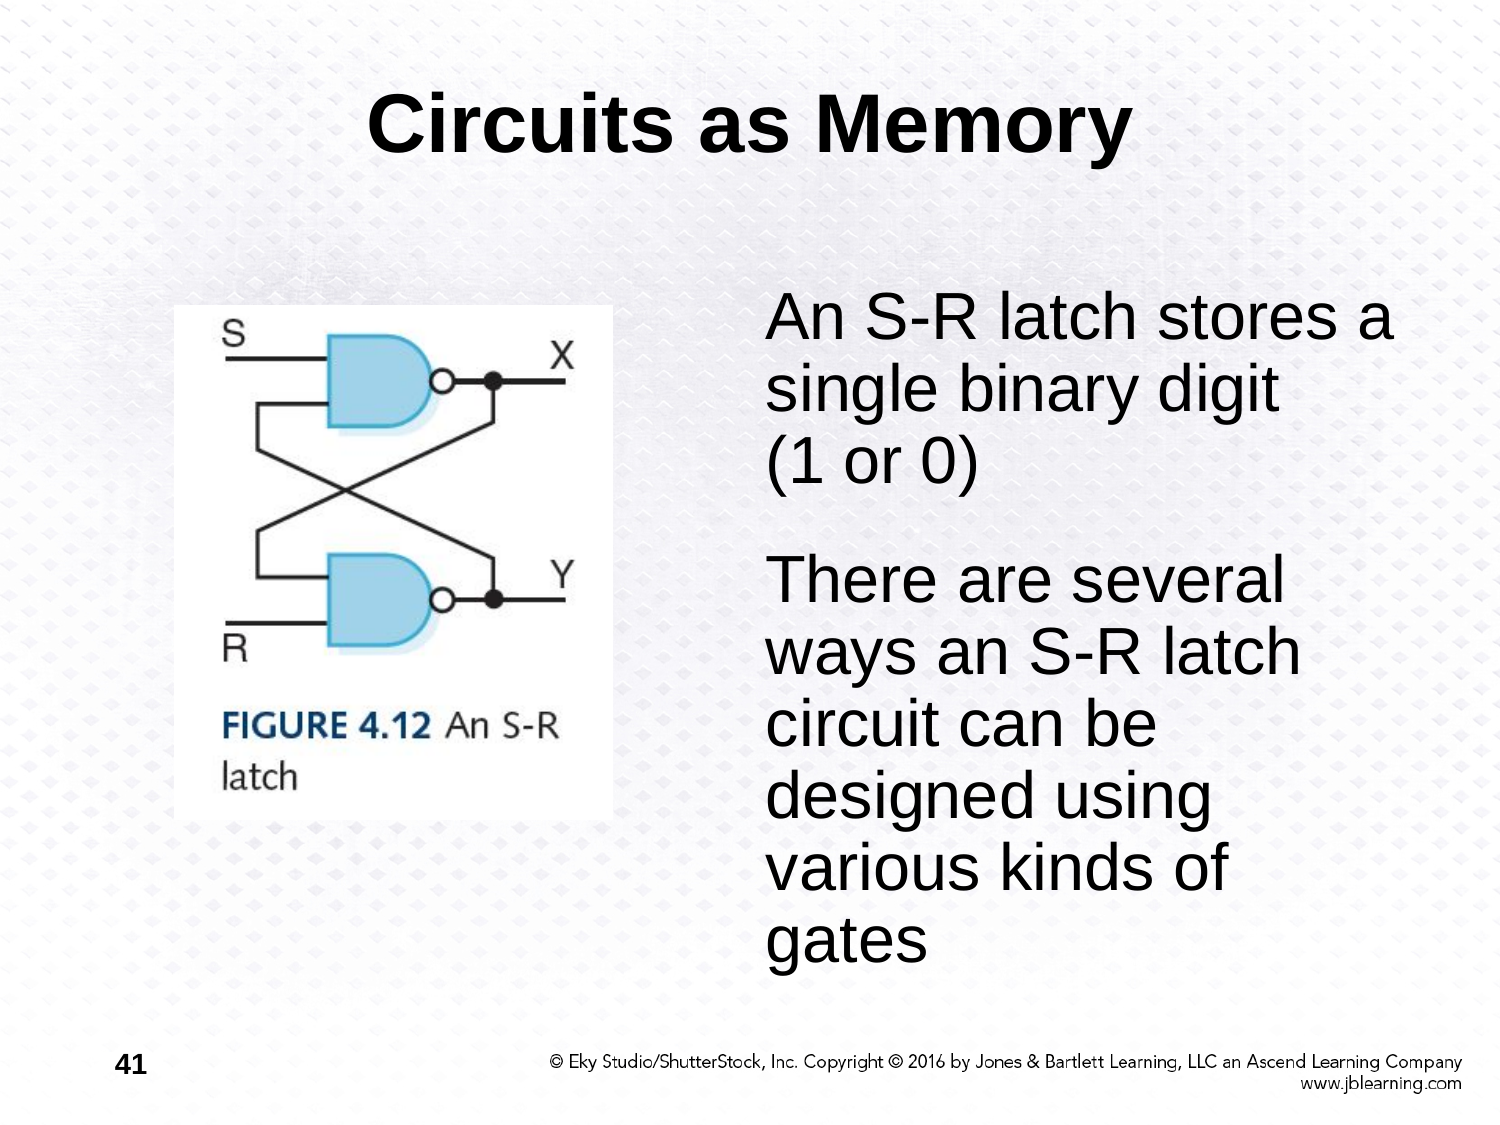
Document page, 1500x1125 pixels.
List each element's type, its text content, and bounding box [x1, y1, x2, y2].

slide_number 41 [99, 1037, 450, 1091]
list An S-R latch stores a single binary digit (1 or 0) There are several ways an S-R latch circuit can be designed using various kinds of gates [750, 275, 1425, 1025]
title Circuits as Memory [137, 24, 1363, 213]
picture [0, 0, 1500, 1125]
